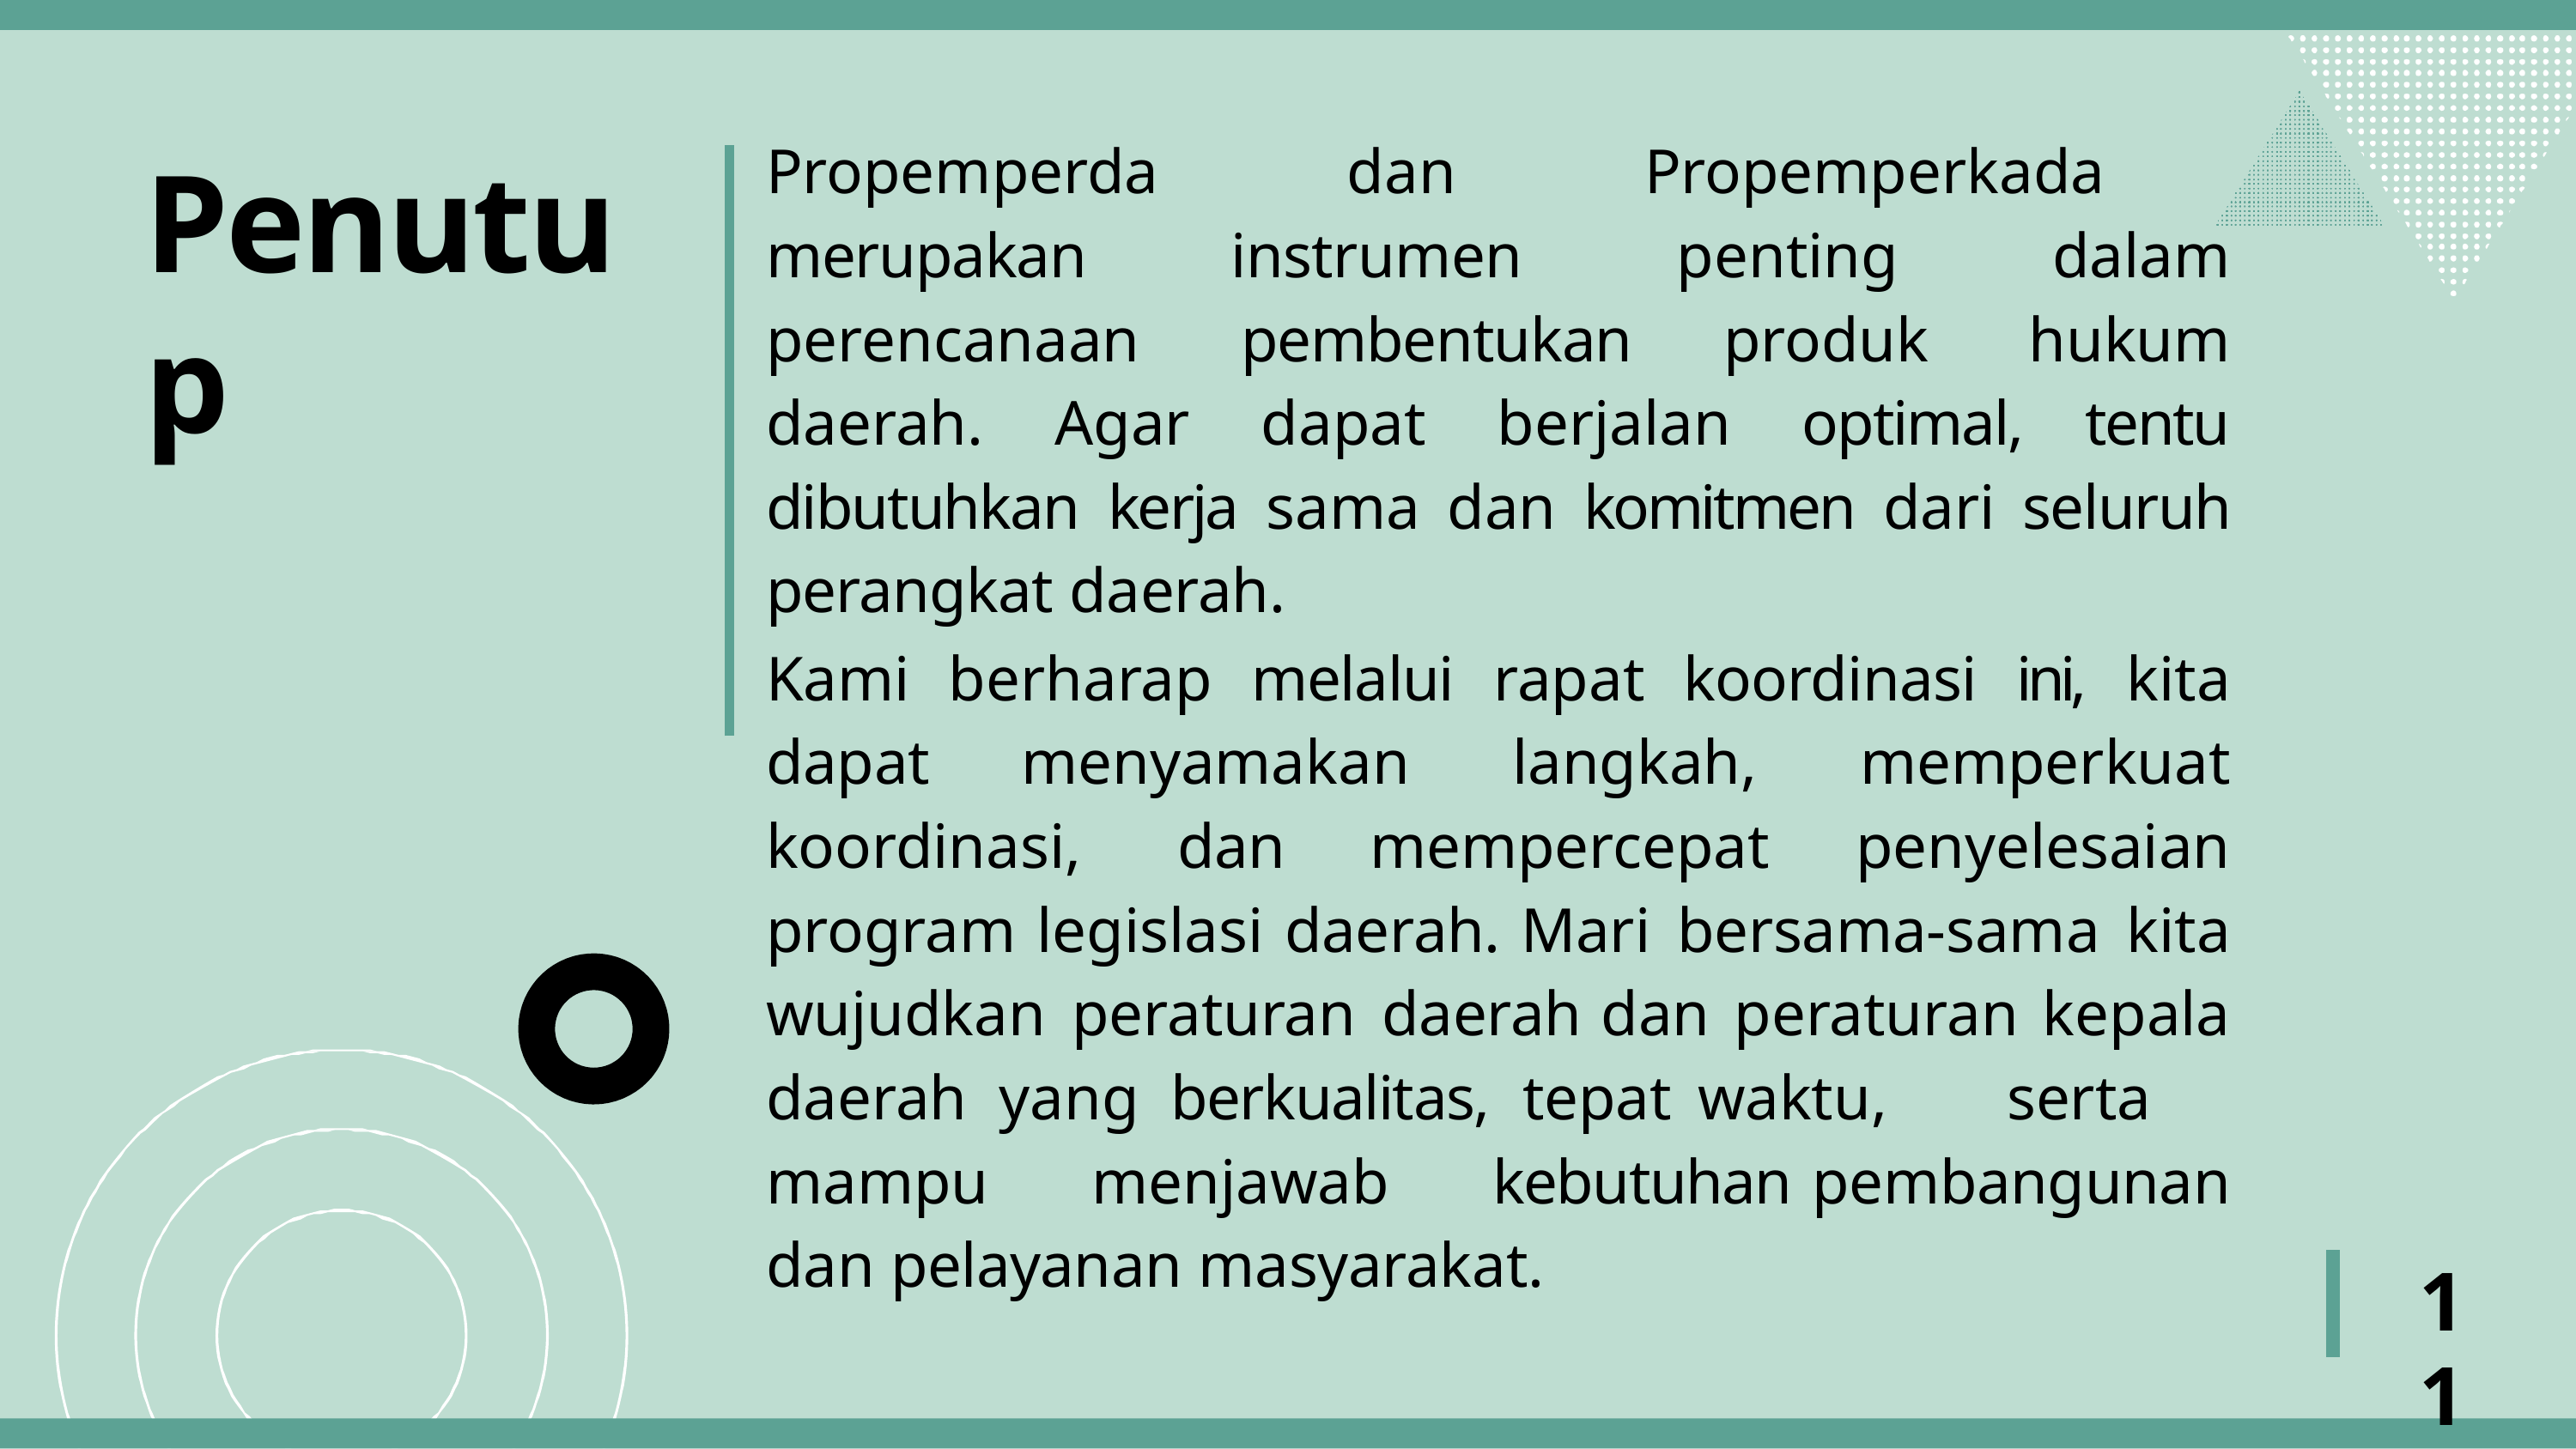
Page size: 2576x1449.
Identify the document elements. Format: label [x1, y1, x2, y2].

picture [2215, 91, 2382, 226]
text_box [0, 0, 2576, 1449]
